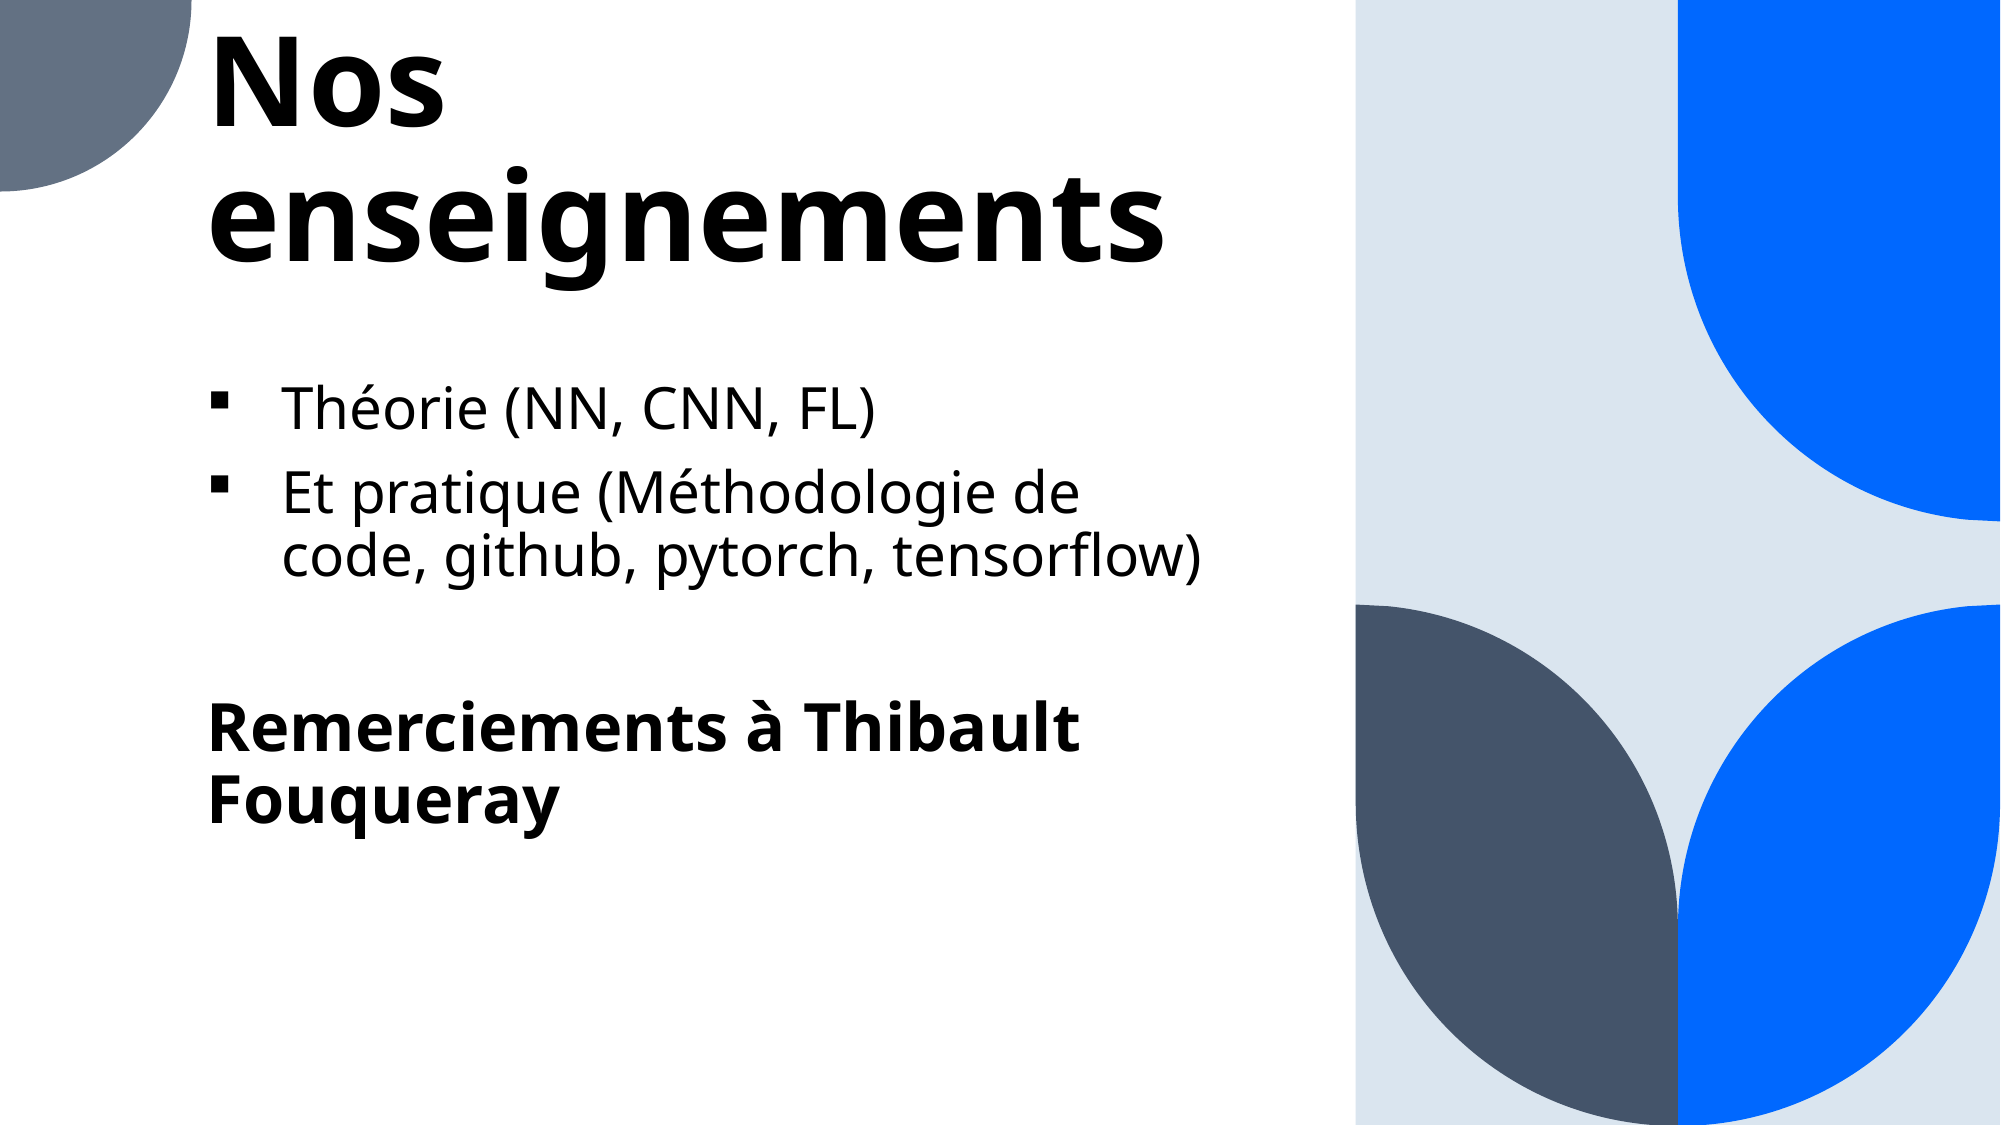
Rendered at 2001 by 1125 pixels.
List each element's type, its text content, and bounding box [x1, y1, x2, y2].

title Nos enseignements [191, 184, 1284, 297]
subtitle Théorie (NN, CNN, FL) Et pratique (Méthodologie de code, github, pytorch, tensorflow) Remerciements à Thibault Fouqueray [191, 372, 1356, 953]
